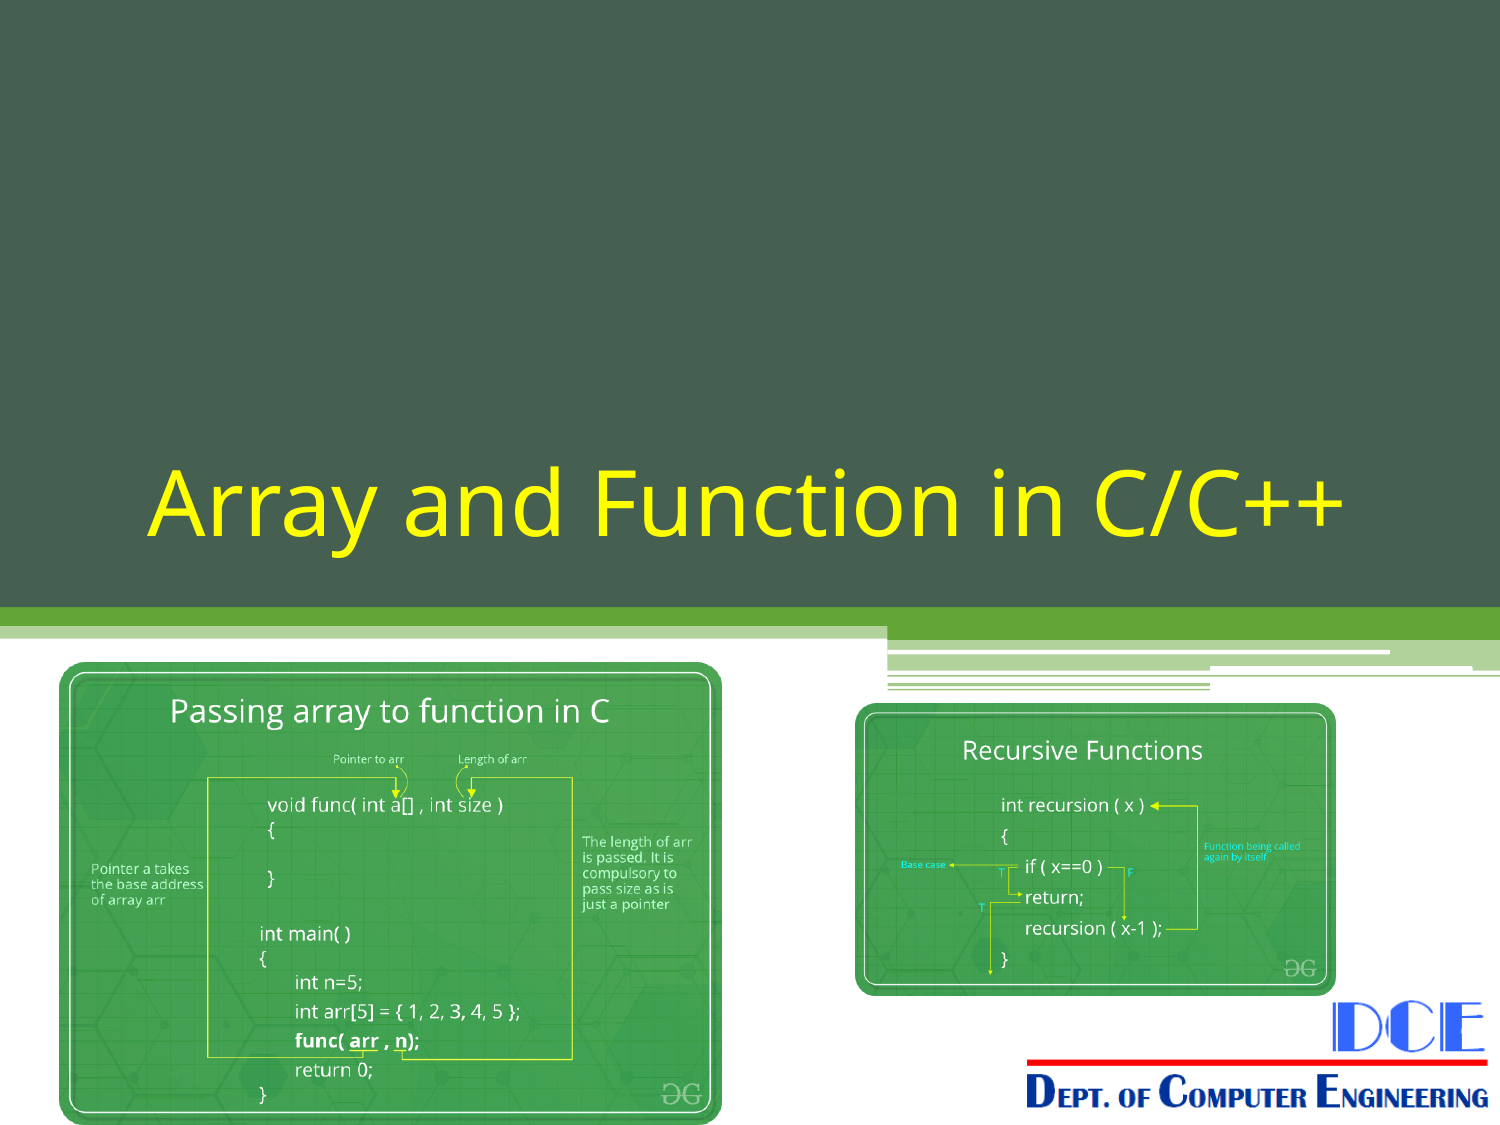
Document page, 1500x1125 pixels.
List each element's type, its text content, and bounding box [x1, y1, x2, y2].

picture [855, 702, 1495, 1121]
title Array and Function in C/C++ [38, 159, 1458, 572]
picture [59, 662, 722, 1125]
